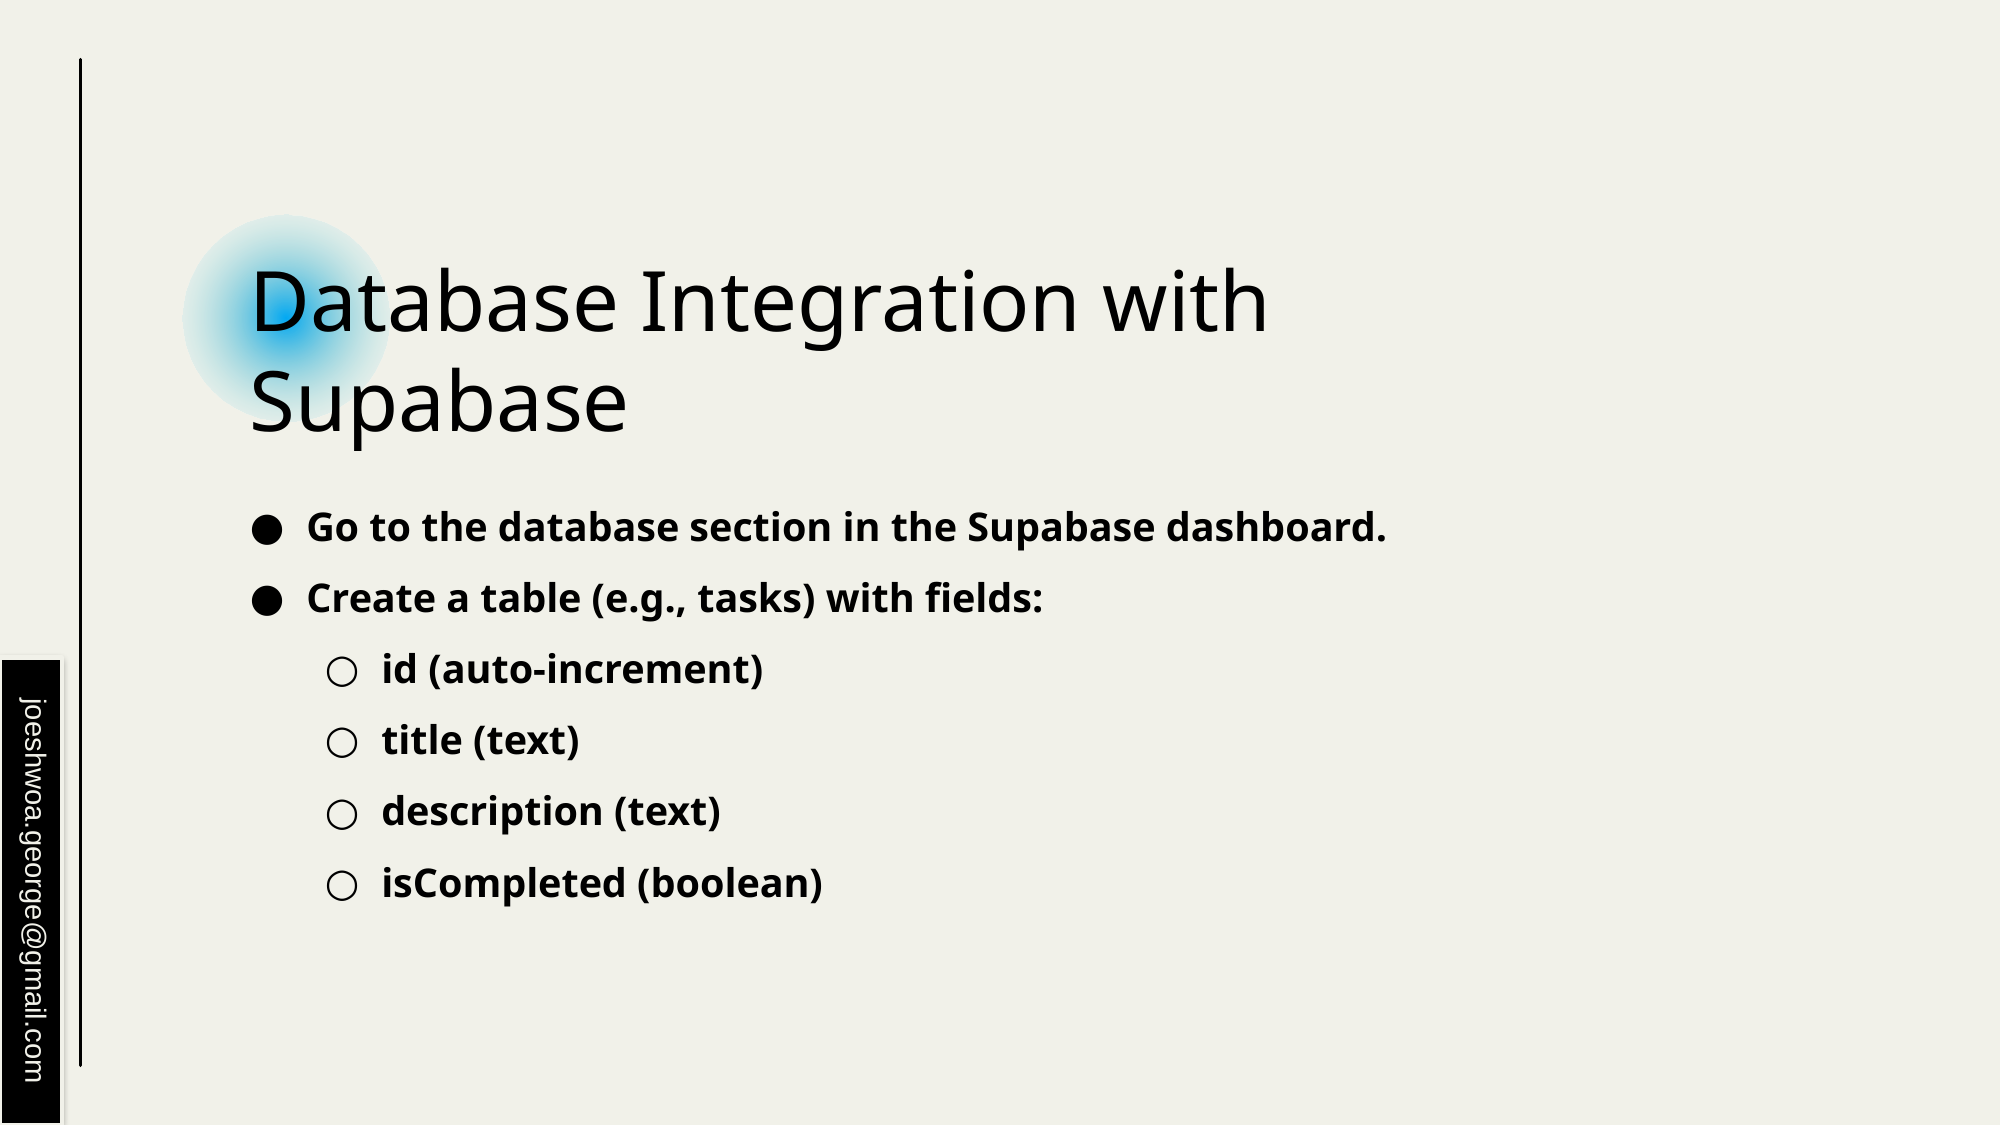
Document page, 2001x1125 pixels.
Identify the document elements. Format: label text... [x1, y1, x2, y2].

title Database Integration with Supabase [229, 285, 1589, 411]
text_box joeshwoa.george@gmail.com [0, 655, 64, 1125]
text_box [182, 214, 384, 405]
list Go to the database section in the Supabase dashboard. Create a table (e.g., tasks) with fields: id (auto-increment) title (text) description (text) isCompleted (boolean) [229, 457, 1589, 867]
text_box [240, 411, 332, 422]
